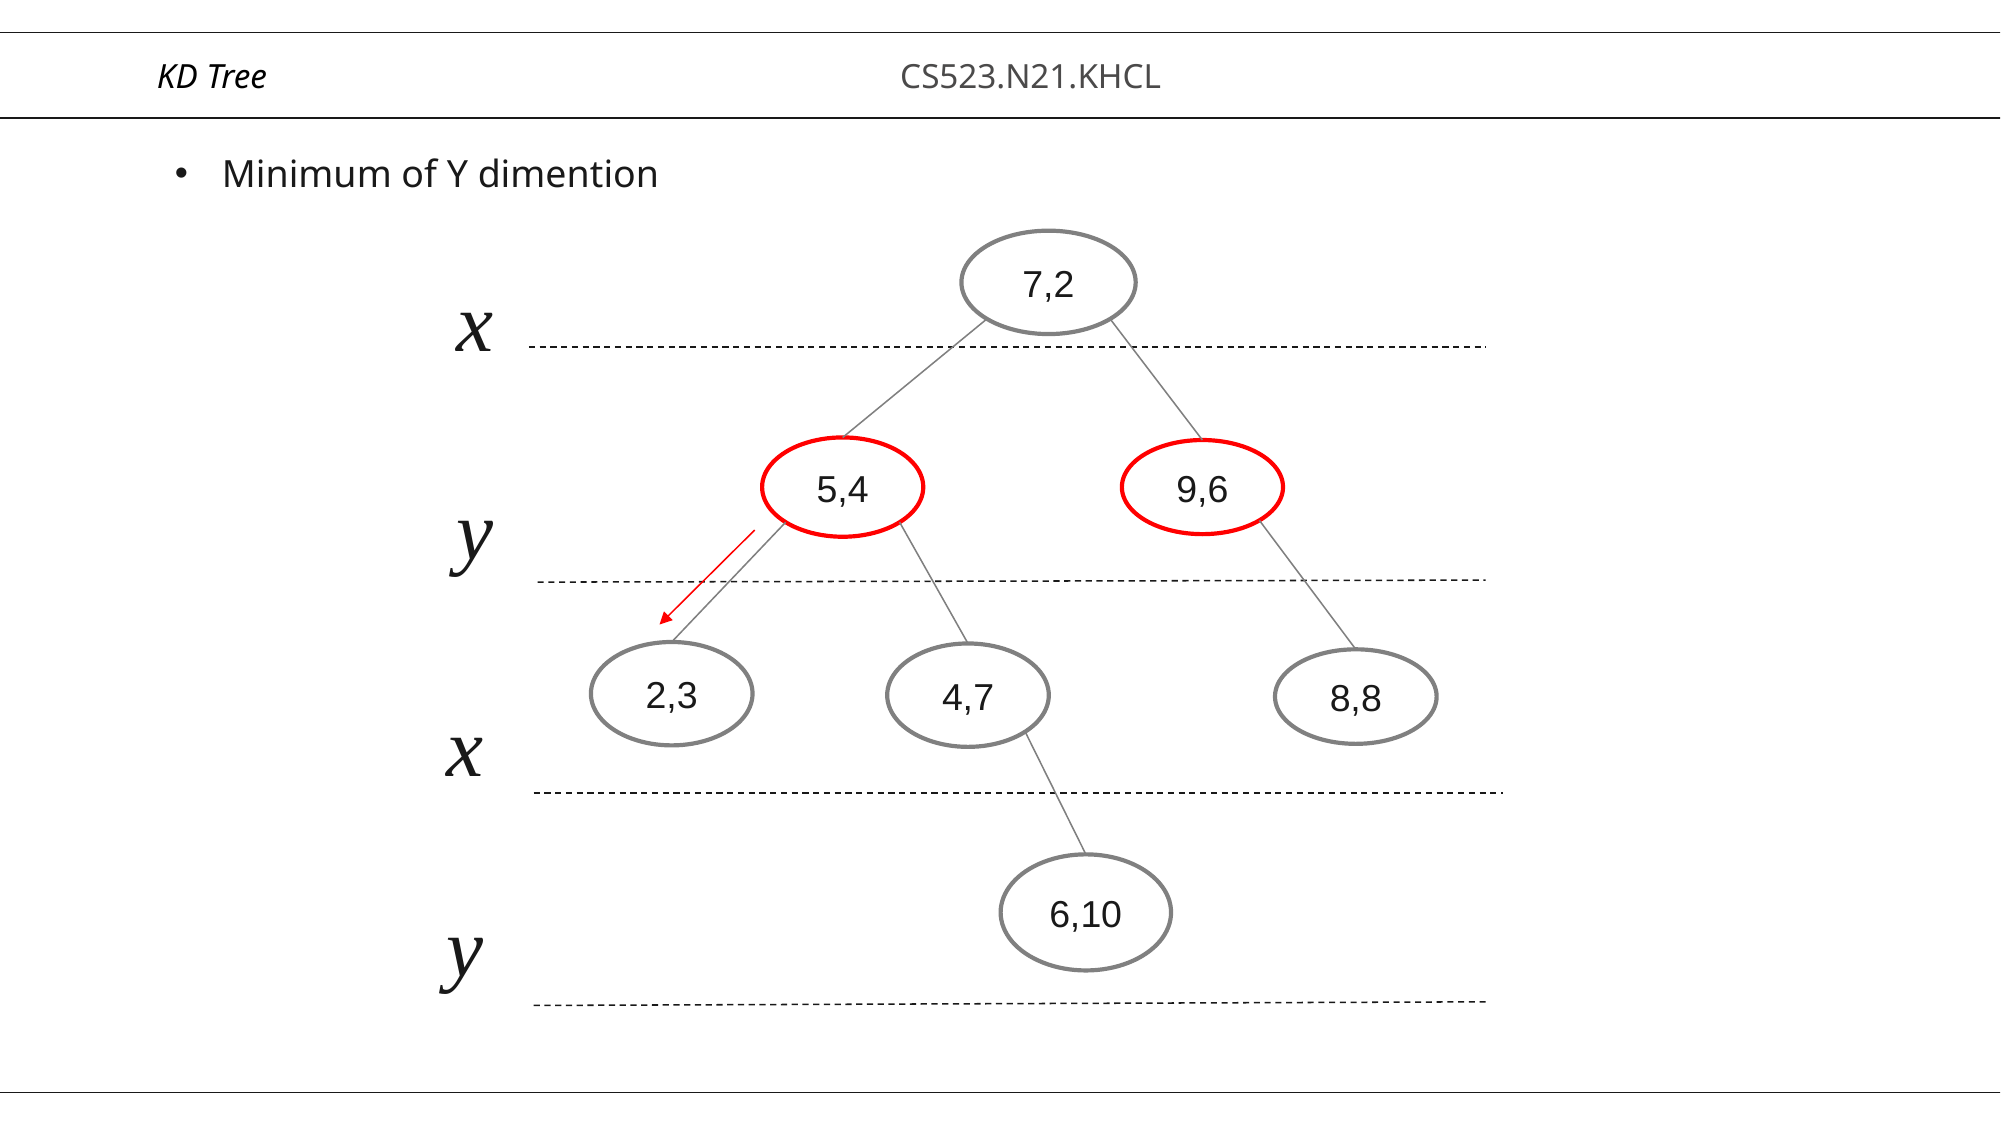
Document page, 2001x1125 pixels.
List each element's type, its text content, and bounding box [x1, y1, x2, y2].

text_box 6,10 [998, 852, 1174, 973]
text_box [1109, 318, 1203, 441]
text_box y [433, 469, 518, 584]
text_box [791, 579, 894, 583]
text_box 5,4 [760, 435, 926, 539]
title KD Tree [136, 48, 377, 102]
text_box 8,8 [1272, 647, 1439, 746]
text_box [671, 522, 786, 643]
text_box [842, 318, 988, 438]
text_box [533, 1001, 1486, 1006]
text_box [1259, 520, 1356, 650]
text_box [1361, 579, 1486, 583]
text_box 9,6 [1119, 438, 1286, 537]
text_box x [433, 260, 518, 376]
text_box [537, 579, 654, 583]
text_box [1024, 731, 1087, 855]
text_box 7,2 [959, 228, 1138, 337]
text_box CS523.N21.KHCL [880, 48, 1246, 102]
text_box y [422, 885, 507, 1001]
text_box Minimum of Y dimention [160, 142, 762, 203]
text_box 2,3 [588, 640, 755, 748]
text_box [899, 521, 969, 644]
text_box 4,7 [885, 641, 1051, 749]
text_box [973, 579, 1254, 583]
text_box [659, 529, 755, 625]
text_box x [422, 685, 507, 801]
